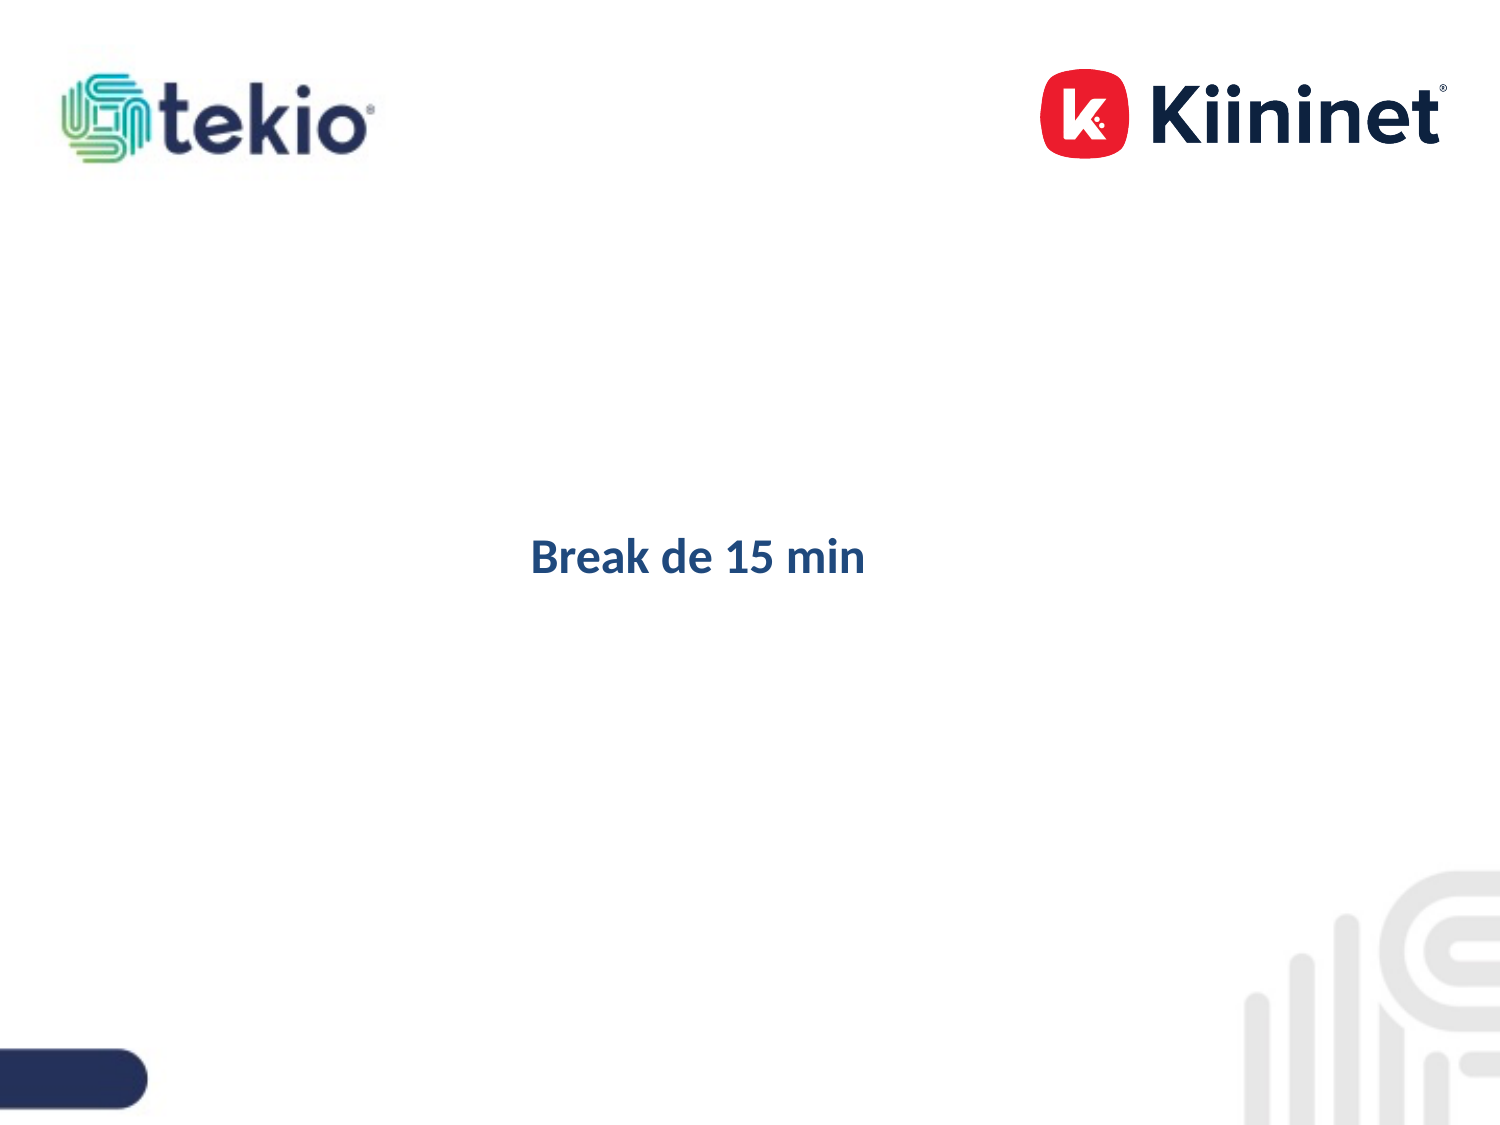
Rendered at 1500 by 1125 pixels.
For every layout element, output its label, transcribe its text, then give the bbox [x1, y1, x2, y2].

picture [0, 0, 1500, 1125]
text_box Break de 15 min [515, 516, 881, 592]
